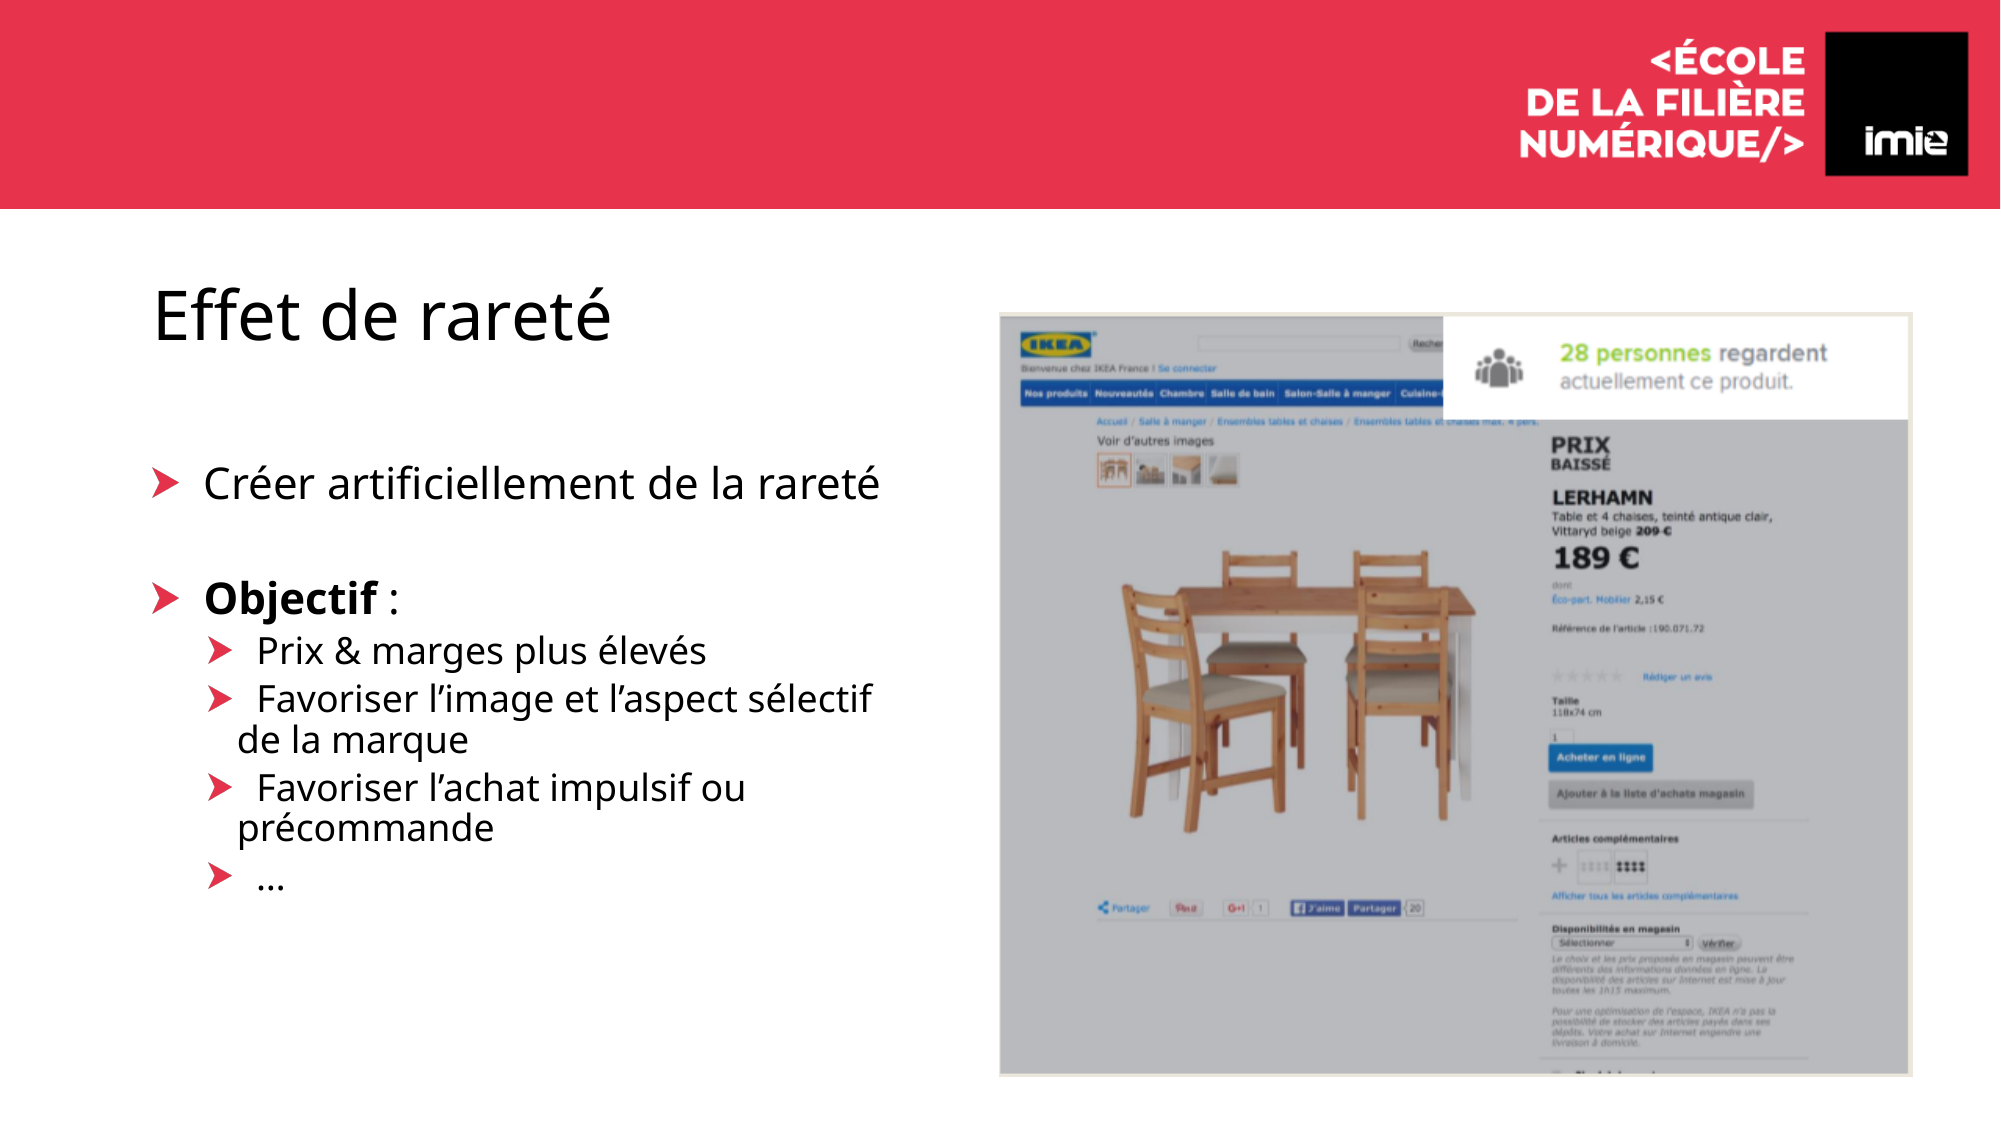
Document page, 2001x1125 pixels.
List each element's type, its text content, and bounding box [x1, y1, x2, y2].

picture [152, 582, 179, 614]
picture [208, 636, 232, 664]
picture [0, 0, 2001, 209]
picture [208, 773, 232, 801]
picture [208, 685, 232, 712]
picture [999, 312, 1913, 1077]
list Créer artificiellement de la rareté Objectif : Prix & marges plus élevés Favoriser l’image et l’aspect sélectif de la marque Favoriser l’achat impulsif ou précommande … [137, 454, 932, 1014]
picture [152, 467, 179, 498]
title Effet de rareté [137, 237, 1863, 363]
picture [208, 862, 232, 889]
